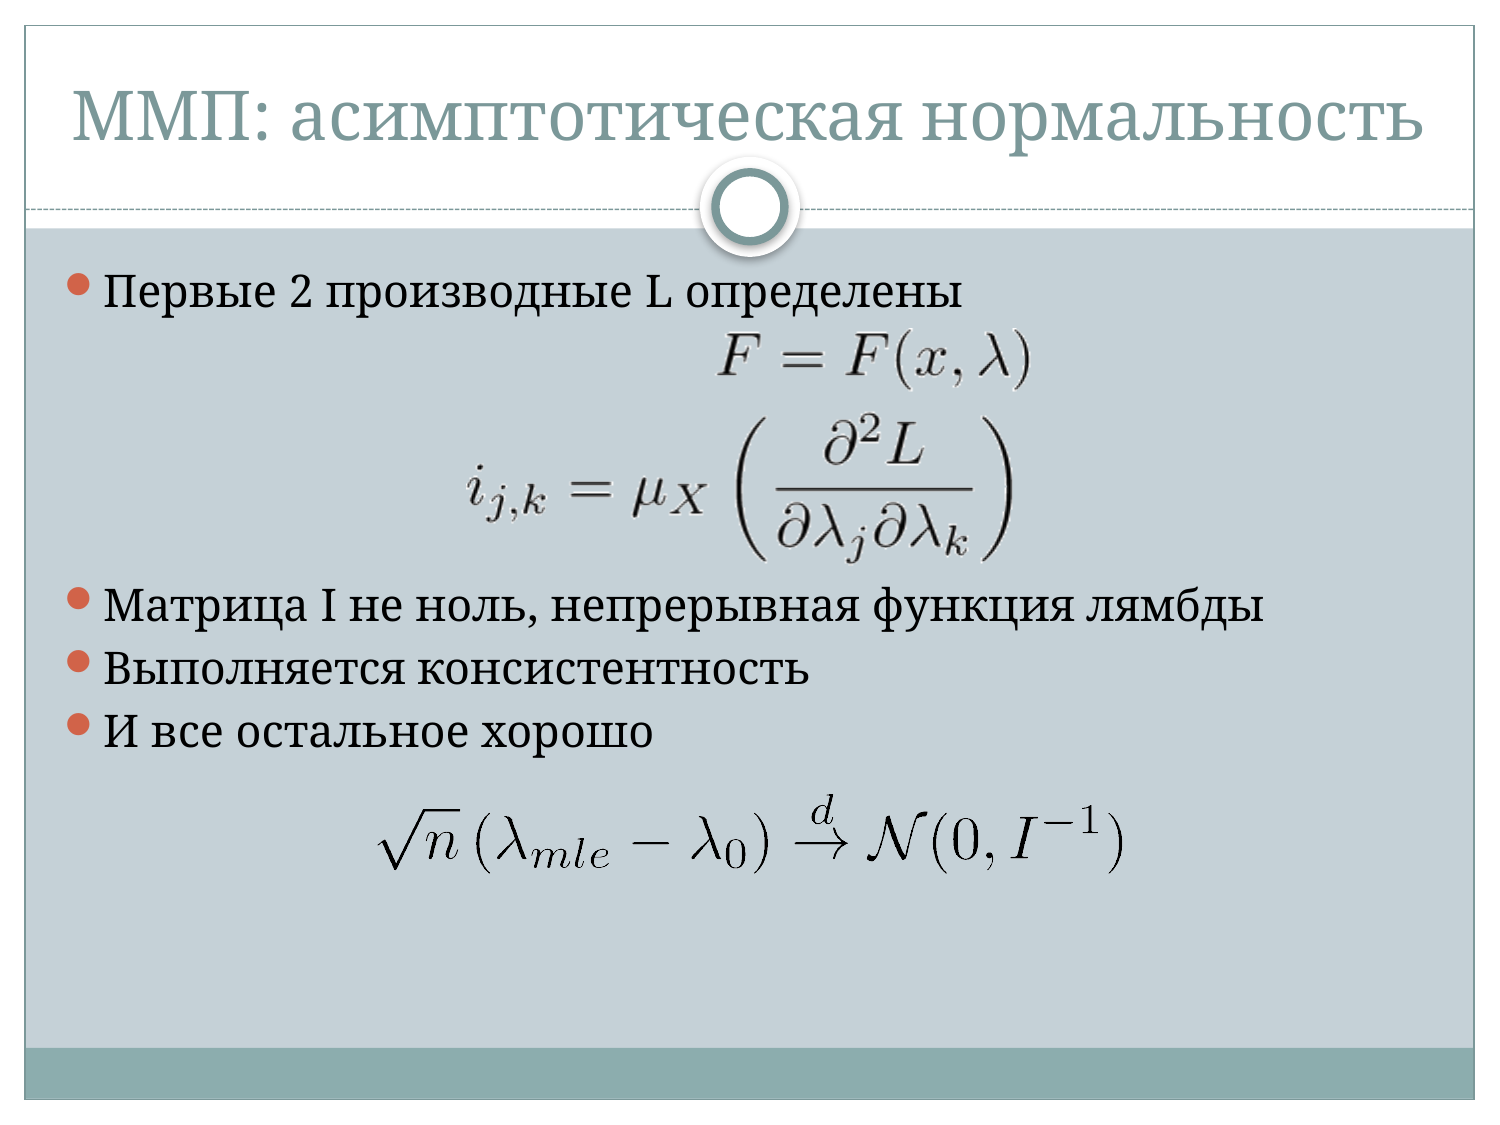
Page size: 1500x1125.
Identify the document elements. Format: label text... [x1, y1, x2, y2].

list Первые 2 производные L определены Матрица I не ноль, непрерывная функция лямбды Выполняется консистентность И все остальное хорошо [49, 254, 1445, 769]
title ММП: асимптотическая нормальность [49, 37, 1450, 162]
picture [466, 328, 1033, 566]
picture [375, 793, 1124, 879]
